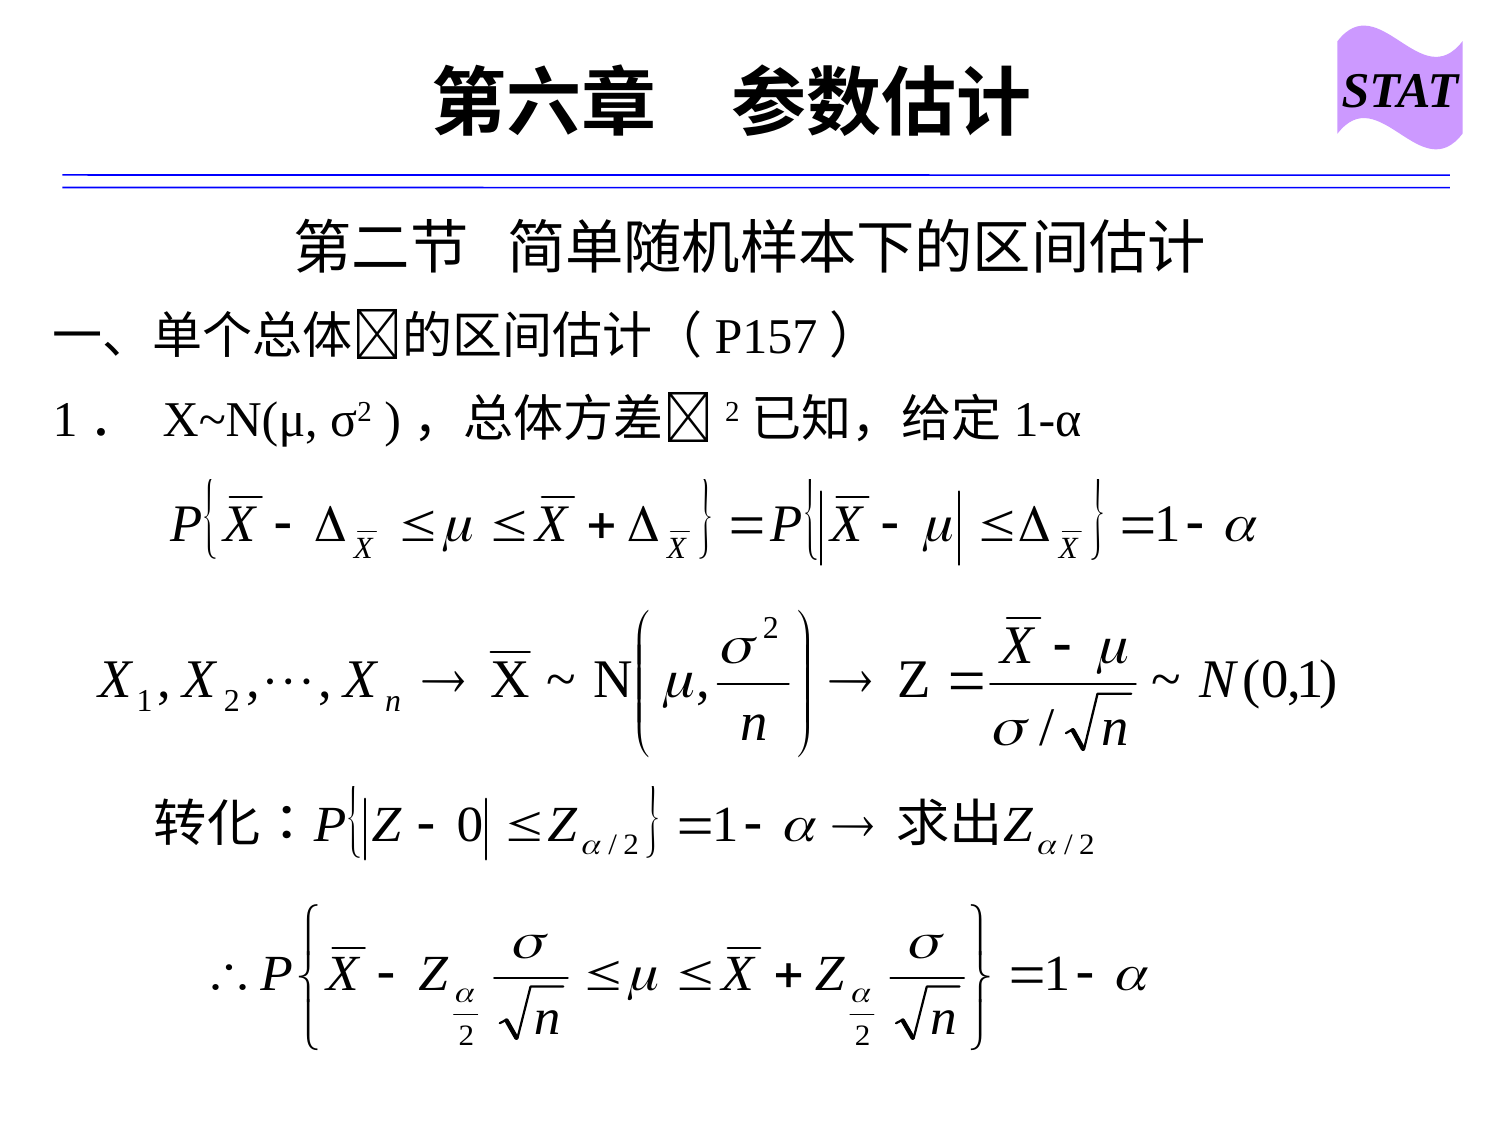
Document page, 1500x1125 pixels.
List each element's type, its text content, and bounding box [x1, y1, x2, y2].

subtitle 第二节 简单随机样本下的区间估计 一、单个总体的区间估计（P157） 1． X~N(μ, σ2 )，总体方差2已知，给定1-α [37, 199, 1463, 1088]
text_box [160, 479, 1269, 577]
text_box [206, 892, 1161, 1063]
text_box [85, 597, 1348, 771]
text_box STAT [1337, 25, 1463, 150]
title 第六章 参数估计 [74, 49, 1388, 151]
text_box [147, 786, 1103, 872]
